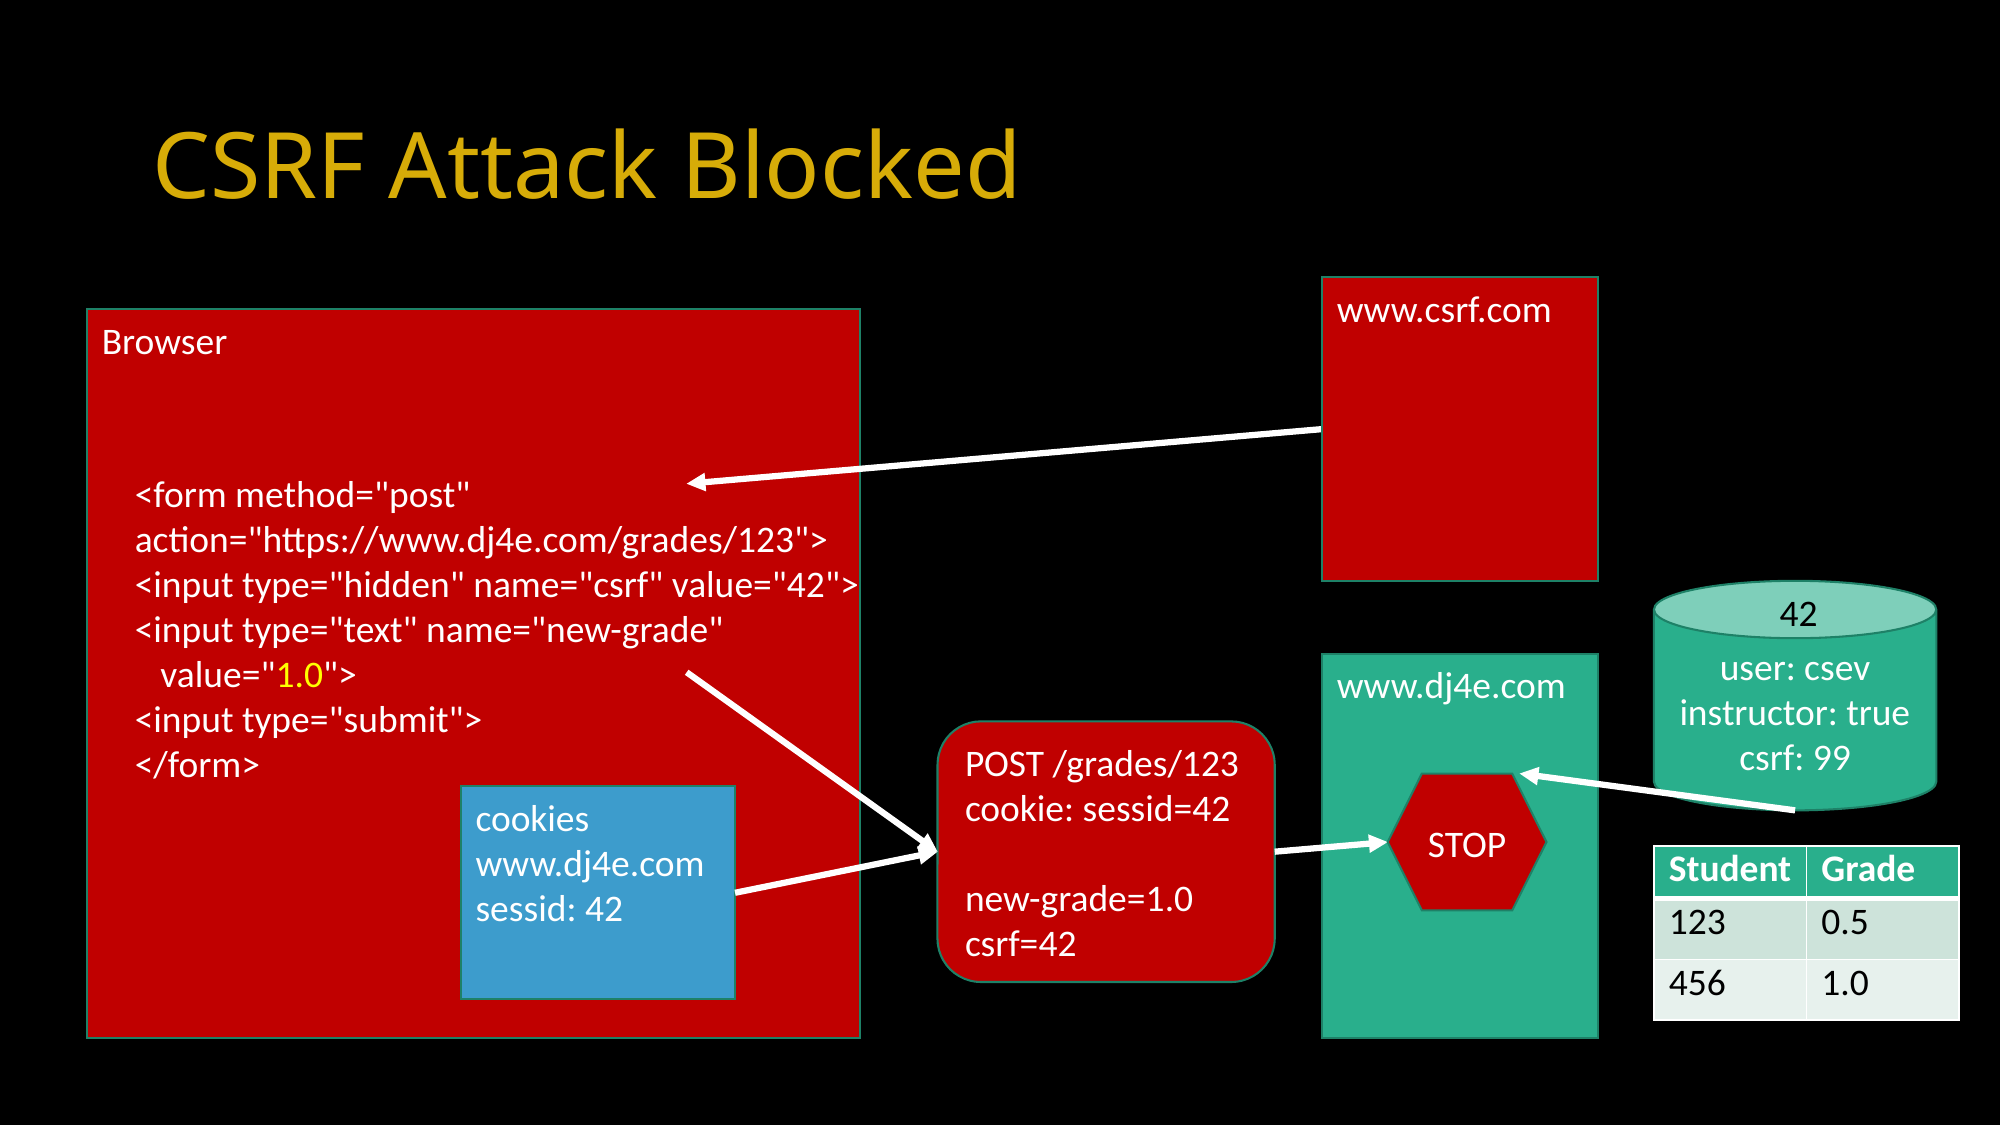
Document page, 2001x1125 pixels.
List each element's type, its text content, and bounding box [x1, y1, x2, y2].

table_header Grade [1807, 847, 1958, 896]
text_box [1519, 695, 1654, 774]
title CSRF Attack Blocked [137, 59, 1863, 278]
table_cell 456 [1655, 960, 1806, 1019]
text_box POST /grades/123 cookie: sessid=42 new-grade=1.0 csrf=42 [936, 720, 1276, 984]
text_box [686, 429, 1323, 484]
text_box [1274, 841, 1388, 852]
text_box <form method="post" action="https://www.dj4e.com/grades/123"> <input type="hidden" name="csrf" value="42"> <input type="text" name="new-grade" value="1.0"> <input type="submit"> </form> [120, 462, 875, 793]
text_box user: csev instructor: true csrf: 99 [1652, 579, 1938, 812]
text_box Browser [86, 308, 861, 1039]
text_box 42 [1764, 581, 1840, 641]
text_box www.dj4e.com [1321, 653, 1599, 1039]
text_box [686, 672, 938, 852]
table_cell 123 [1655, 901, 1806, 959]
table_cell 0.5 [1807, 901, 1958, 959]
text_box www.csrf.com [1321, 276, 1599, 582]
text_box cookies www.dj4e.com sessid: 42 [460, 793, 736, 1000]
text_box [735, 851, 938, 893]
text_box STOP [1387, 772, 1548, 912]
table_header Student [1655, 847, 1806, 896]
table_cell 1.0 [1807, 960, 1958, 1019]
